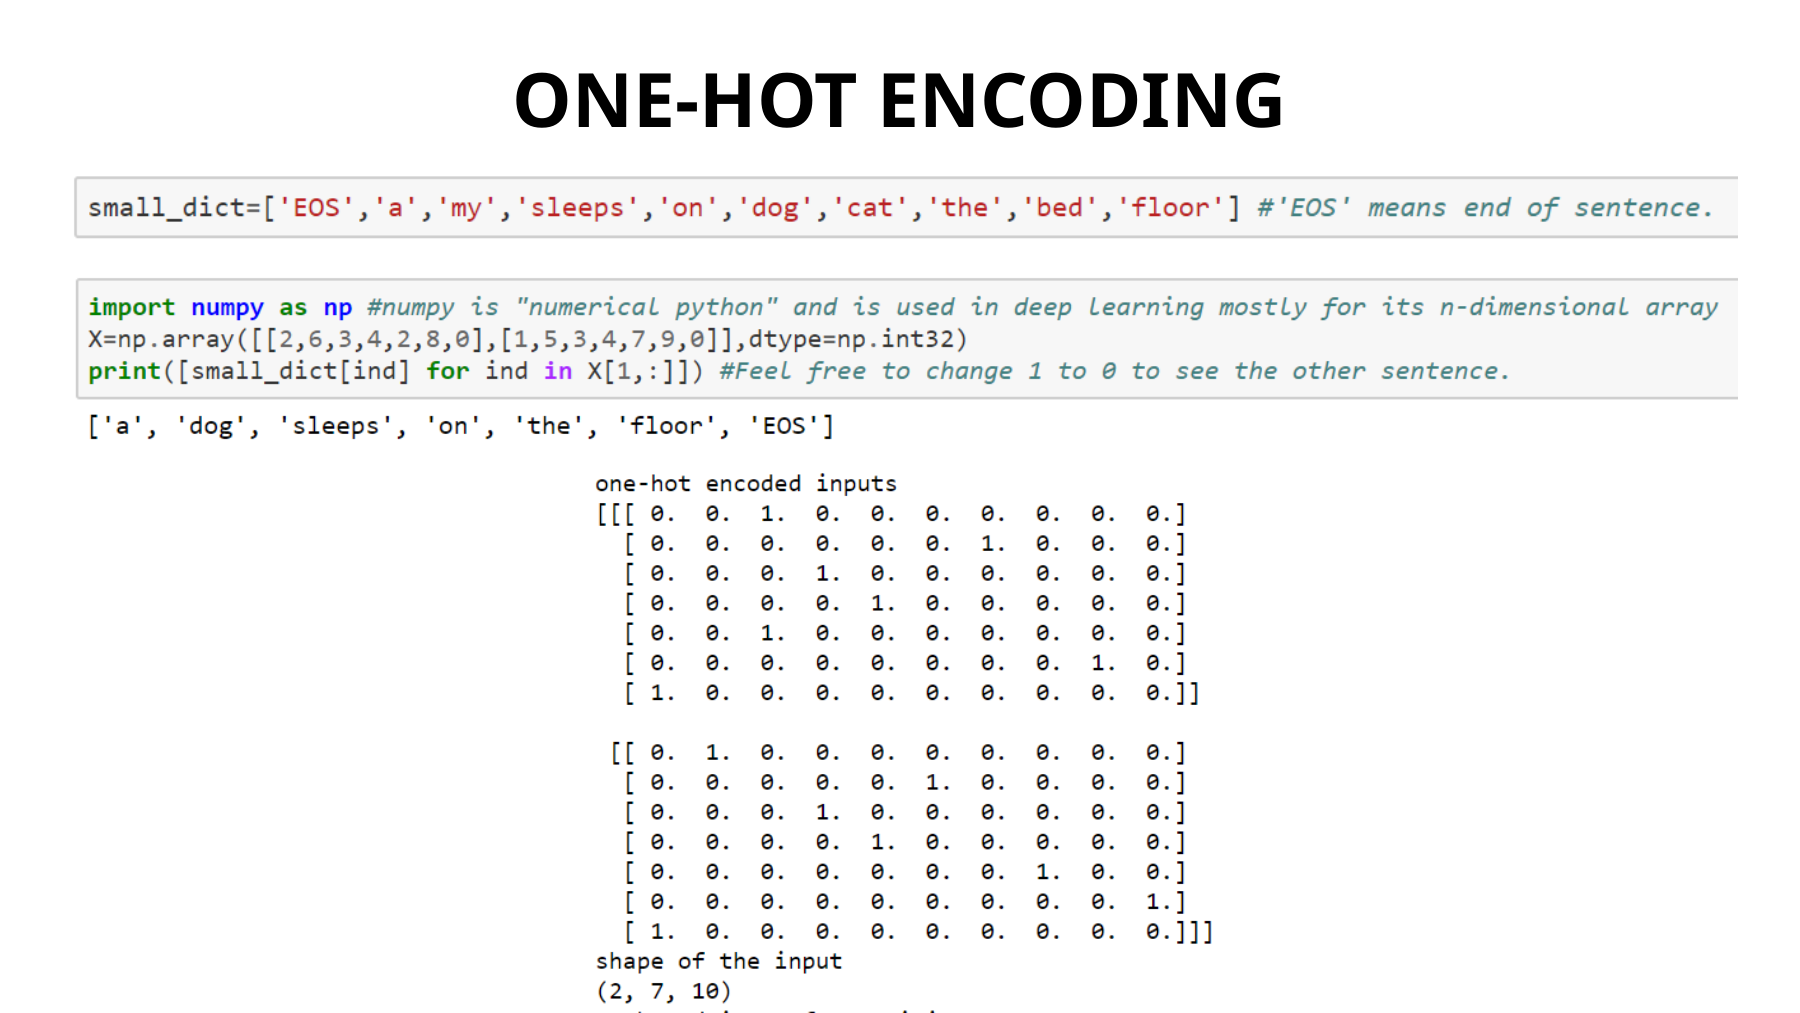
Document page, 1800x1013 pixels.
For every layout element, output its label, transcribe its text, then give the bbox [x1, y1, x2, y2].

picture [62, 268, 1738, 457]
title ONE-HOT ENCODING [81, 53, 1719, 152]
picture [574, 465, 1225, 1013]
picture [62, 160, 1738, 260]
